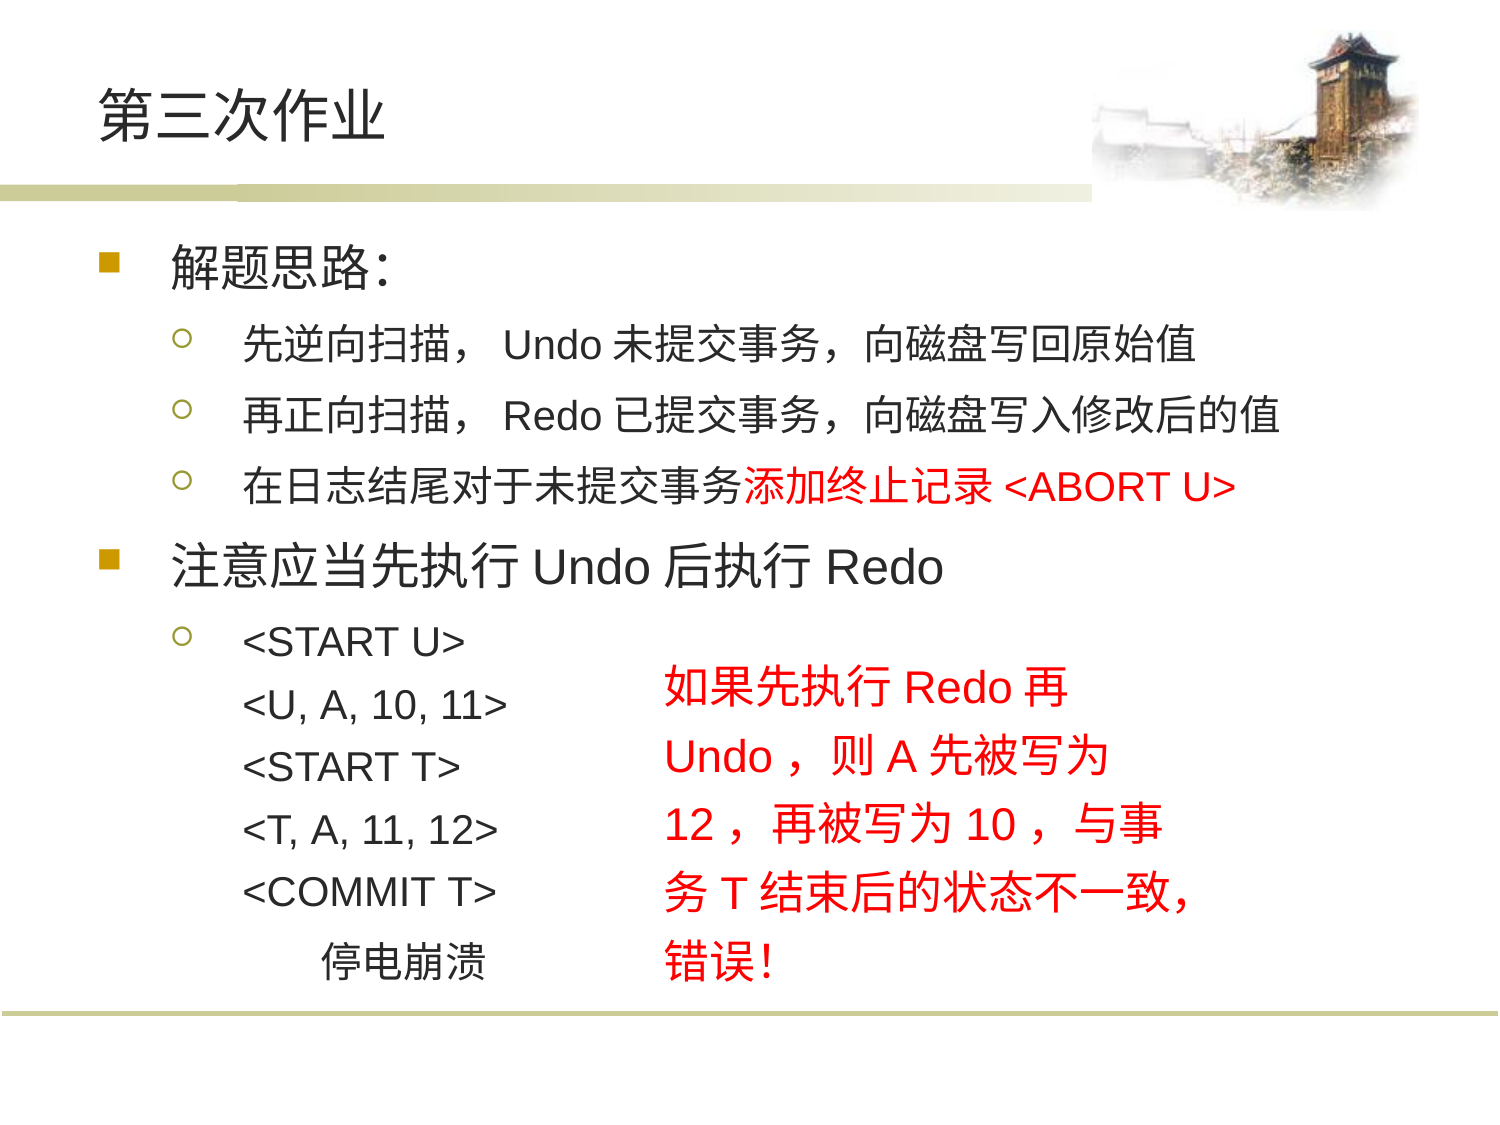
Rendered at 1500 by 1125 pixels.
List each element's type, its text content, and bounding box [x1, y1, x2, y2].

title 第三次作业 [81, 66, 1081, 161]
list 解题思路： 先逆向扫描，Undo未提交事务，向磁盘写回原始值 再正向扫描，Redo已提交事务，向磁盘写入修改后的值 在日志结尾对于未提交事务添加终止记录<ABORT U> 注意应当先执行Undo后执行Redo <START U> <U, A, 10, 11> <START T> <T, A, 11, 12> <COMMIT T> 停电崩溃 [81, 214, 1385, 1059]
picture [1092, 30, 1419, 211]
text_box 如果先执行Redo再Undo，则A先被写为12，再被写为10，与事务T结束后的状态不一致，错误！ [648, 636, 1194, 1050]
picture [1385, 1011, 1498, 1016]
picture [2, 1011, 81, 1016]
